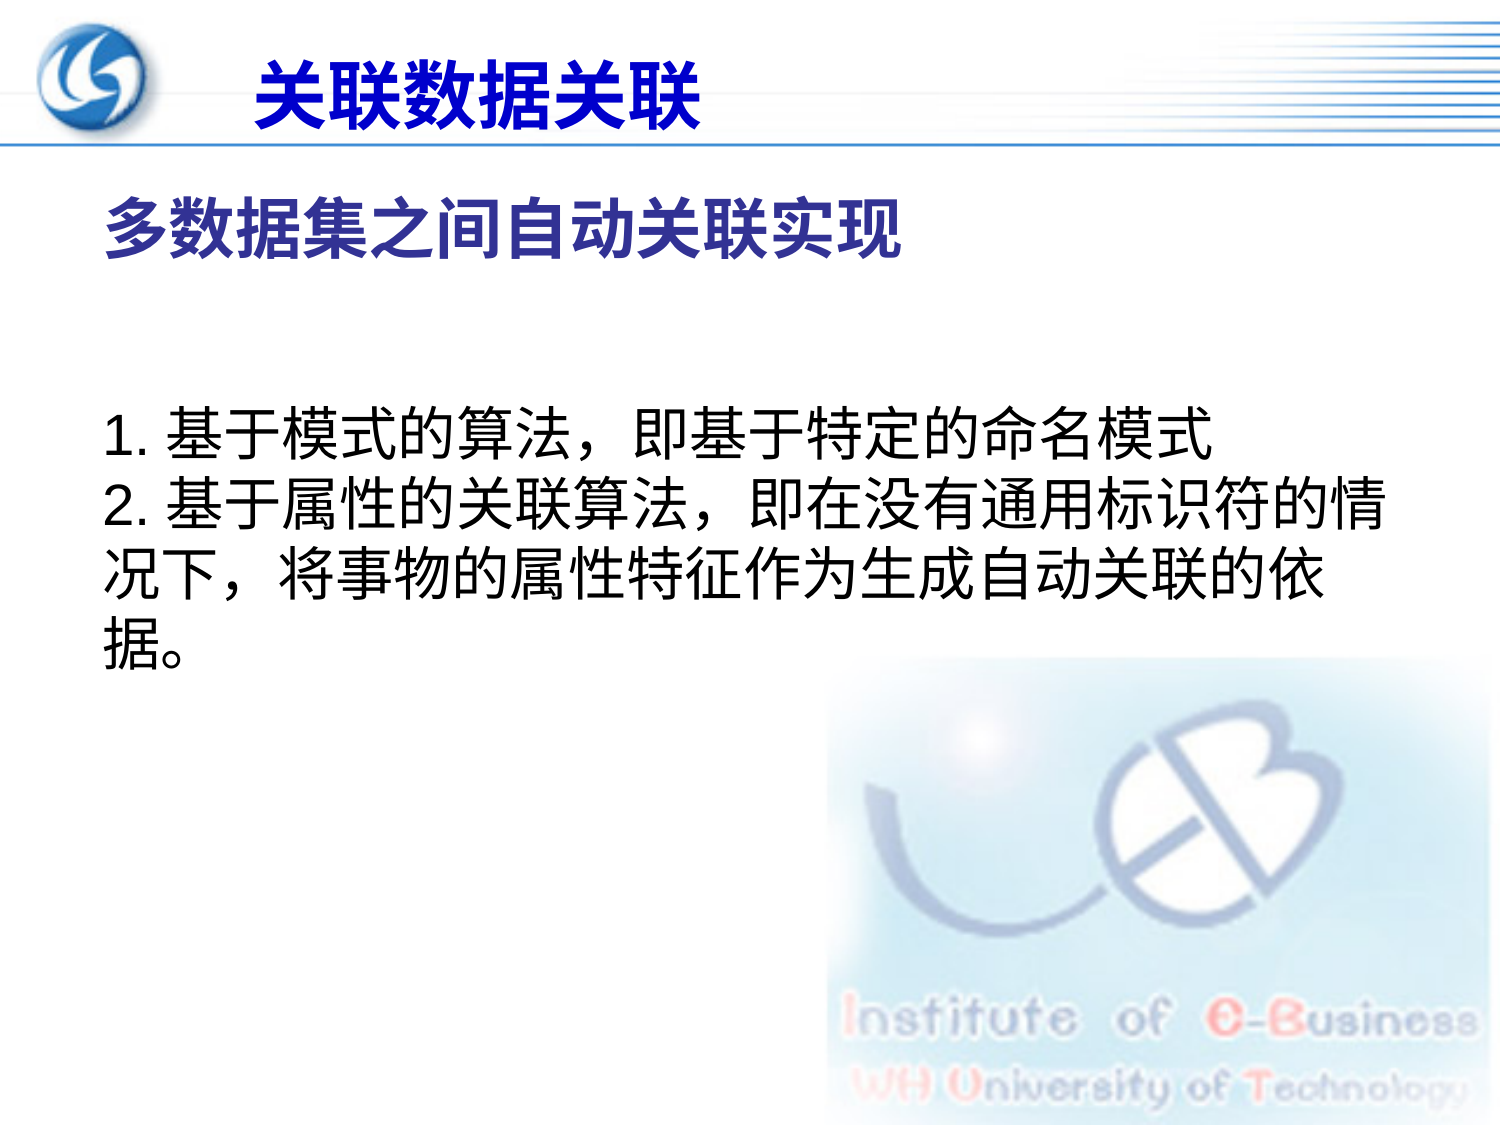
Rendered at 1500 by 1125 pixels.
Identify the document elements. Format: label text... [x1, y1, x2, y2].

picture [0, 0, 1500, 1125]
title 关联数据关联 [237, 37, 1338, 150]
text_box 多数据集之间自动关联实现 [87, 179, 1038, 275]
text_box 1.基于模式的算法，即基于特定的命名模式 2.基于属性的关联算法，即在没有通用标识符的情况下，将事物的属性特征作为生成自动关联的依据。 [87, 389, 1413, 755]
